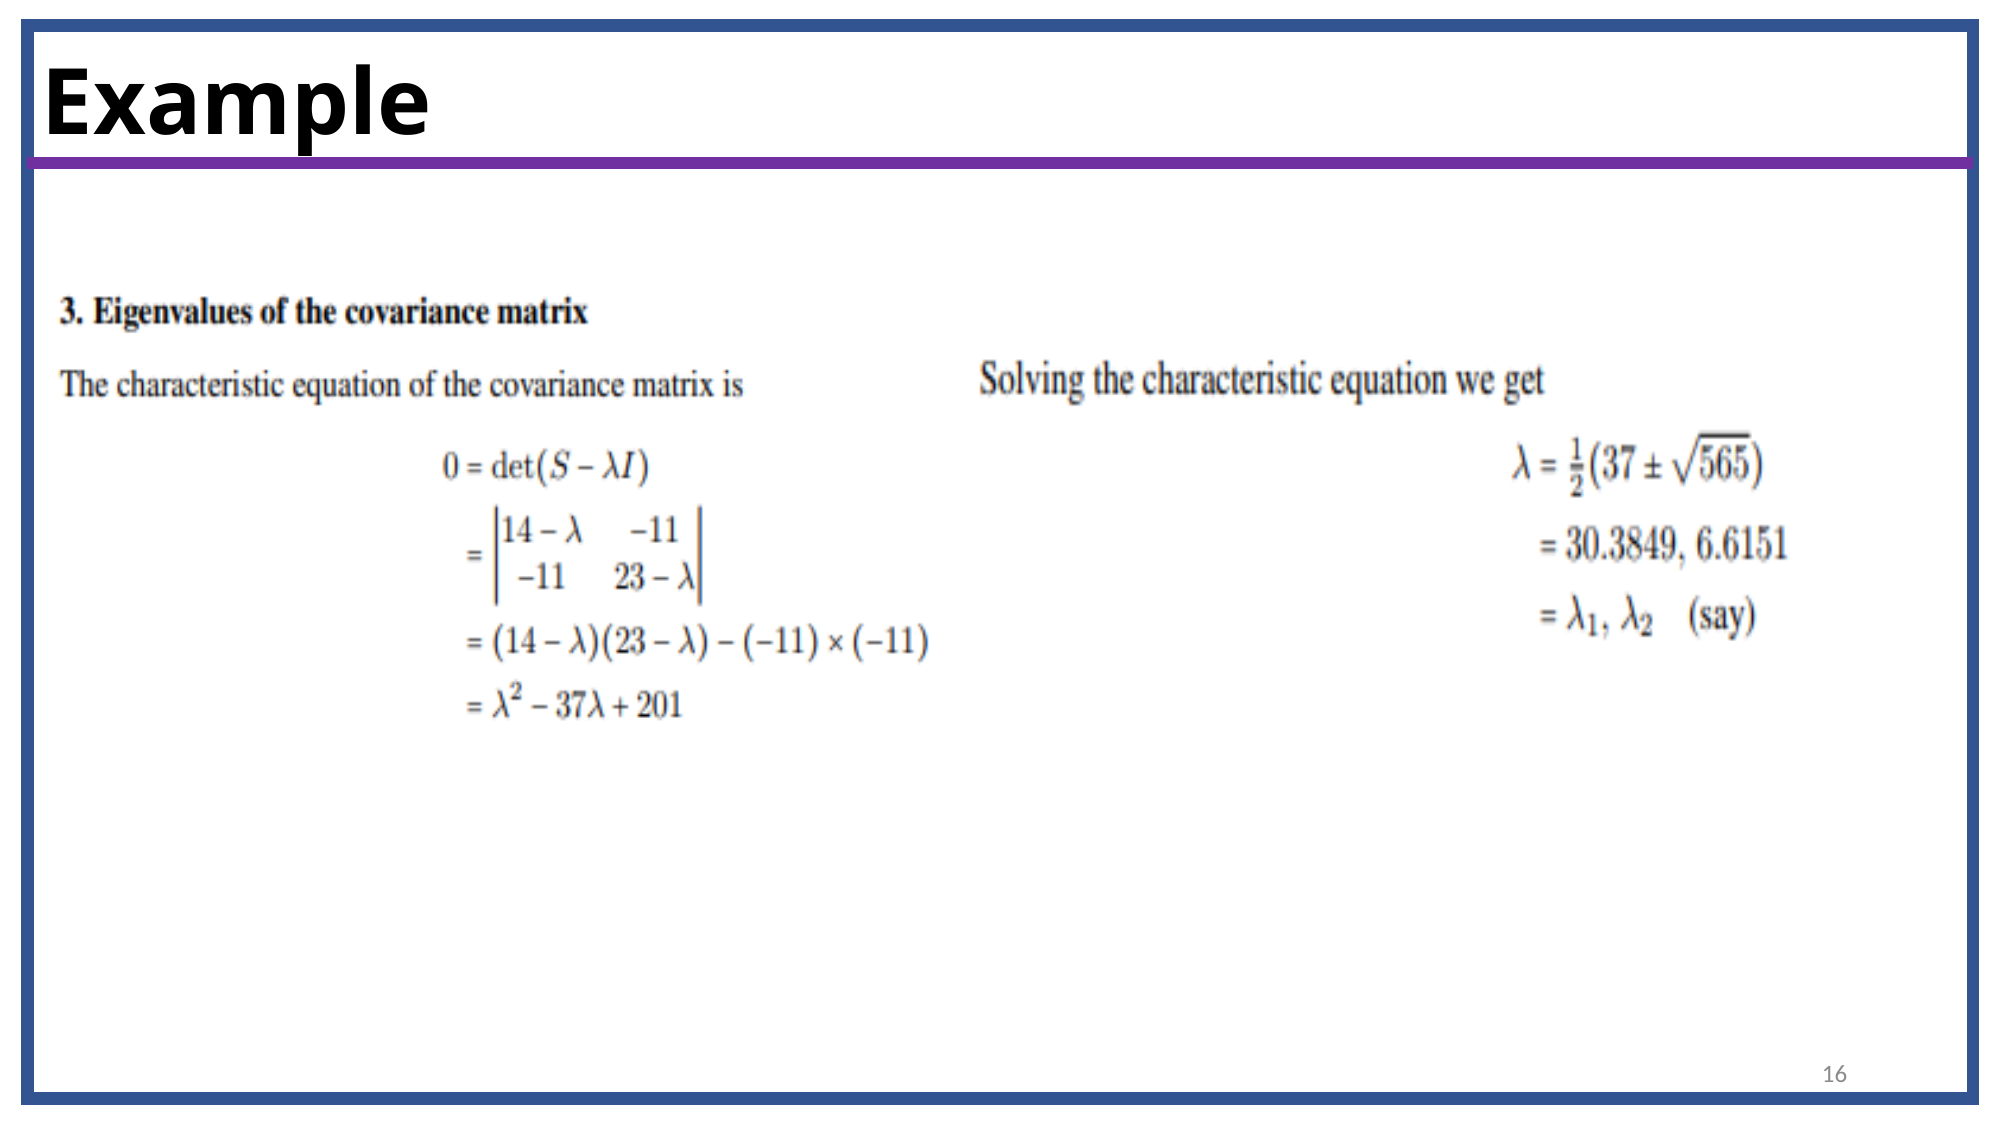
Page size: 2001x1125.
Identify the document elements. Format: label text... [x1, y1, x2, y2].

title Example [26, 0, 1752, 214]
slide_number 16 [1412, 1042, 1863, 1103]
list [47, 269, 1002, 750]
picture [943, 329, 1953, 663]
text_box [27, 24, 1974, 1099]
